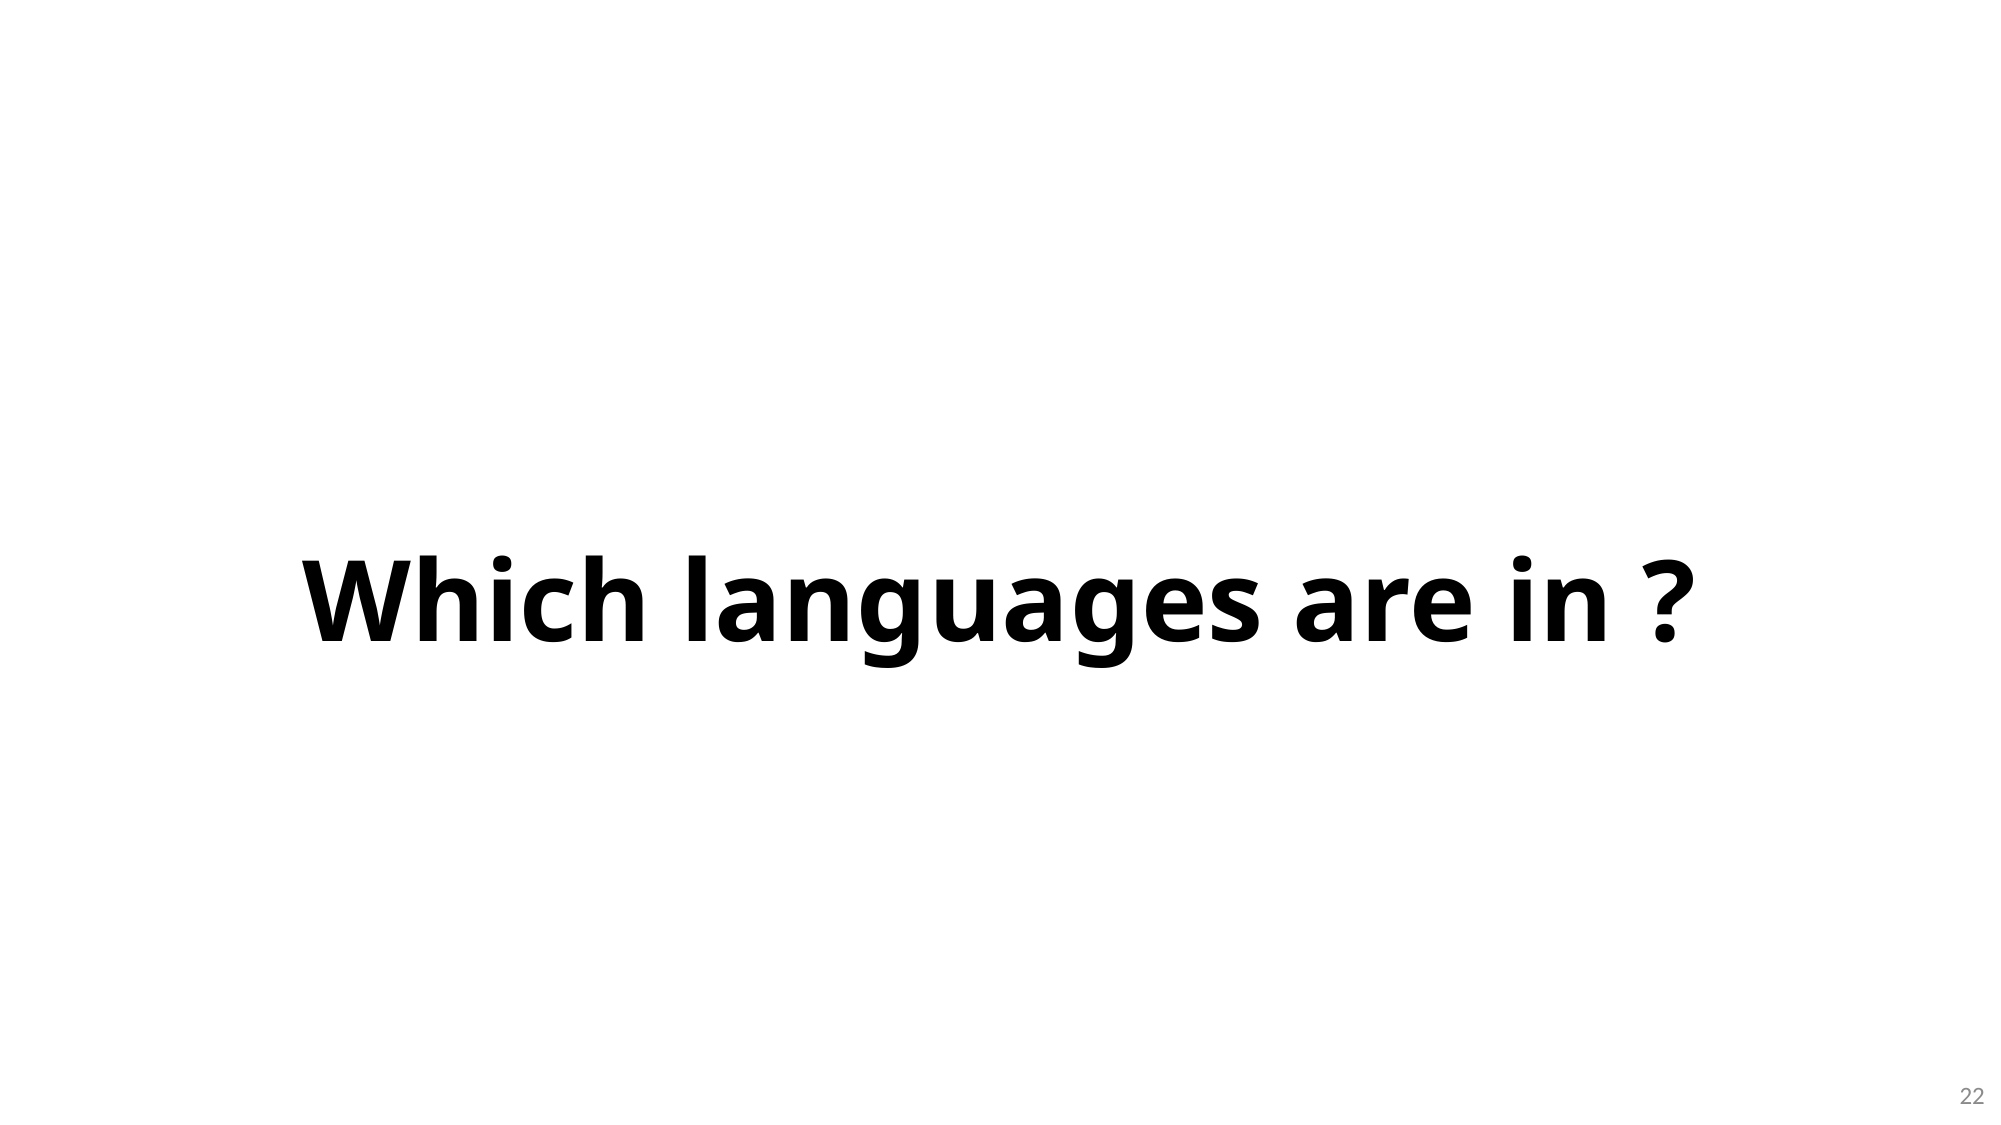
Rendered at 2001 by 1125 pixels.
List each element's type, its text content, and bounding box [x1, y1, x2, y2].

slide_number 22 [1550, 1064, 2000, 1125]
